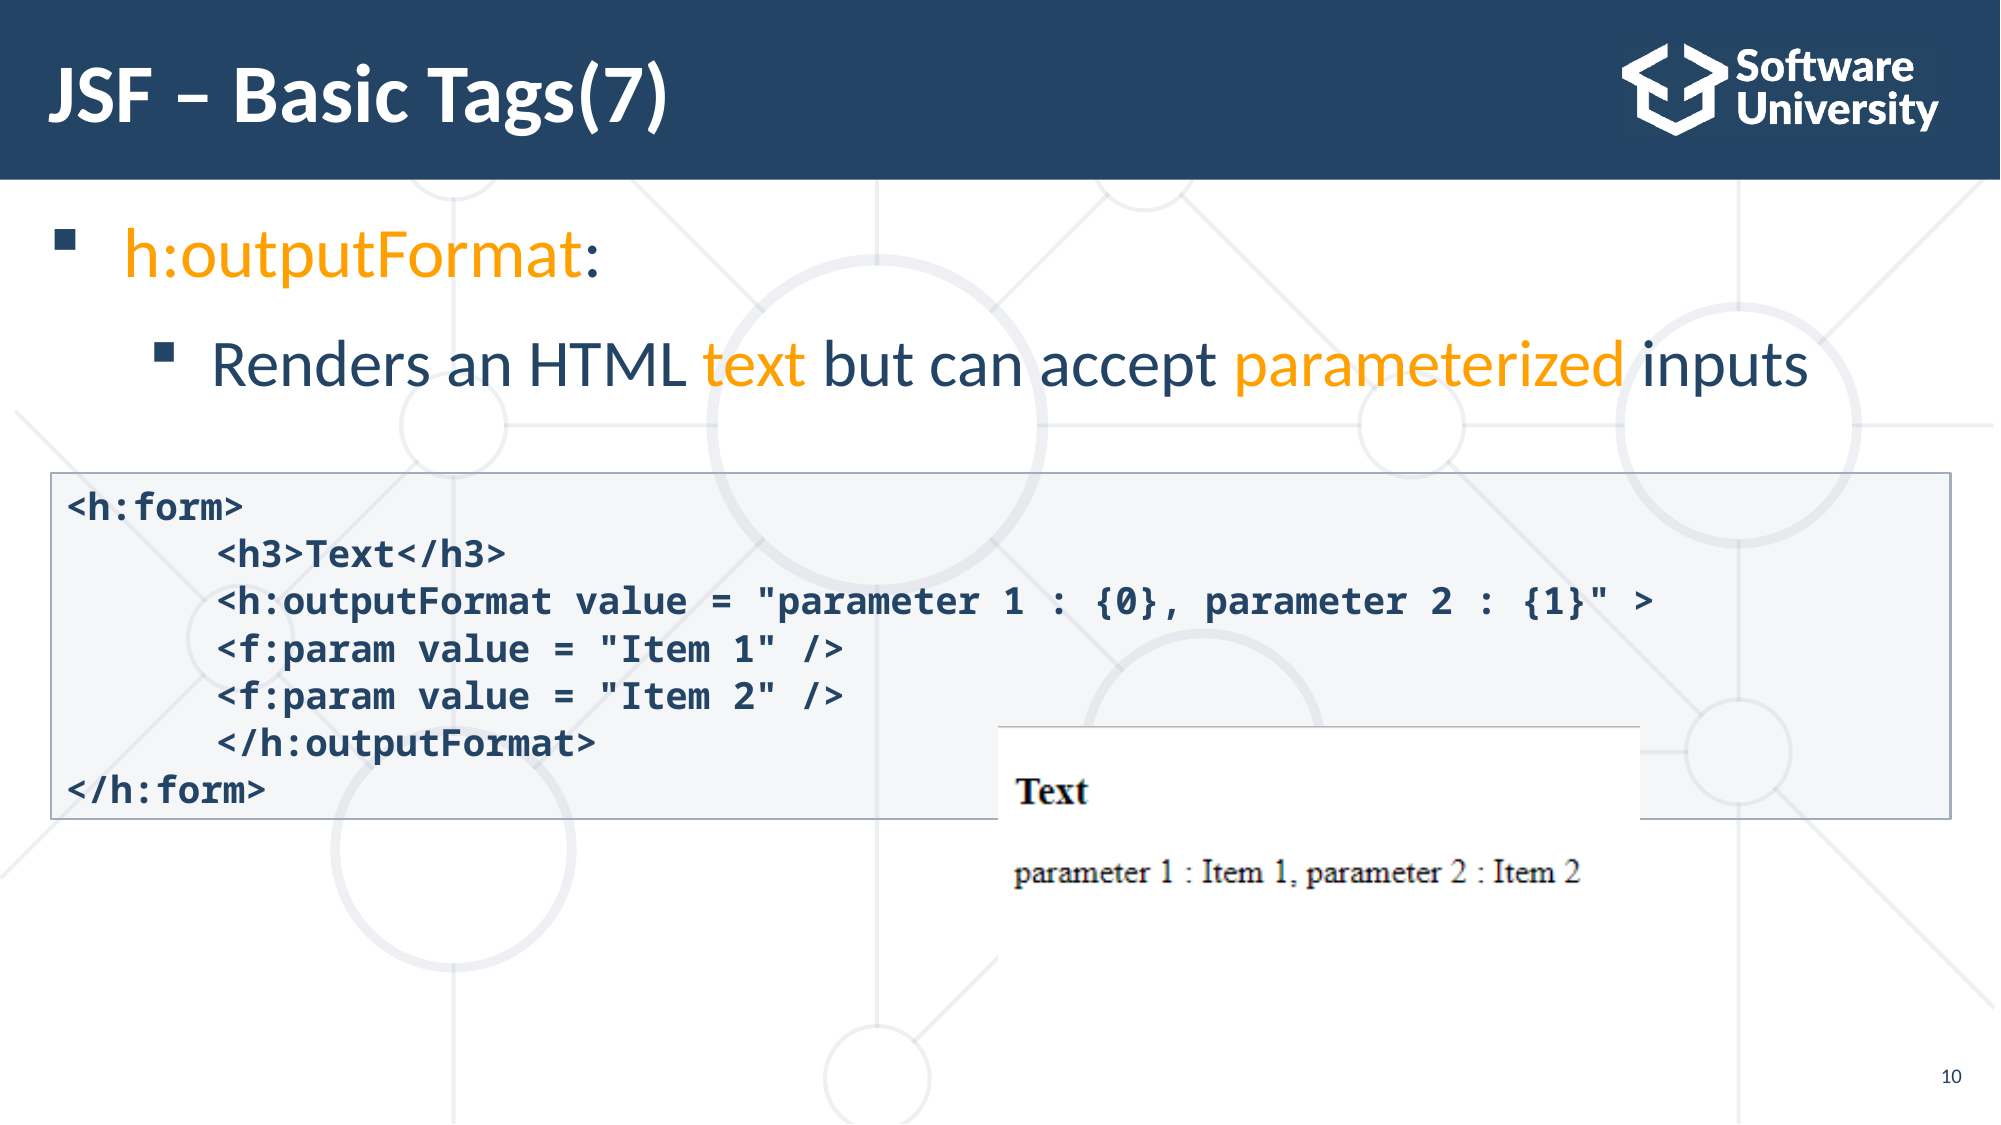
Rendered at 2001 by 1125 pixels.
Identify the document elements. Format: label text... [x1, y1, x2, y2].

text_box <h:form> <h3>Text</h3> <h:outputFormat value = "parameter 1 : {0}, parameter 2 : {1}" > <f:param value = "Item 1" /> <f:param value = "Item 2" /> </h:outputFormat> </h:form> [50, 473, 1951, 819]
picture [1622, 43, 1939, 136]
title JSF – Basic Tags(7) [31, 16, 1591, 162]
list h:outputFormat: Renders an HTML text but can accept parameterized inputs [31, 196, 1970, 1050]
slide_number 10 [1897, 1049, 1968, 1101]
picture [998, 726, 1640, 984]
